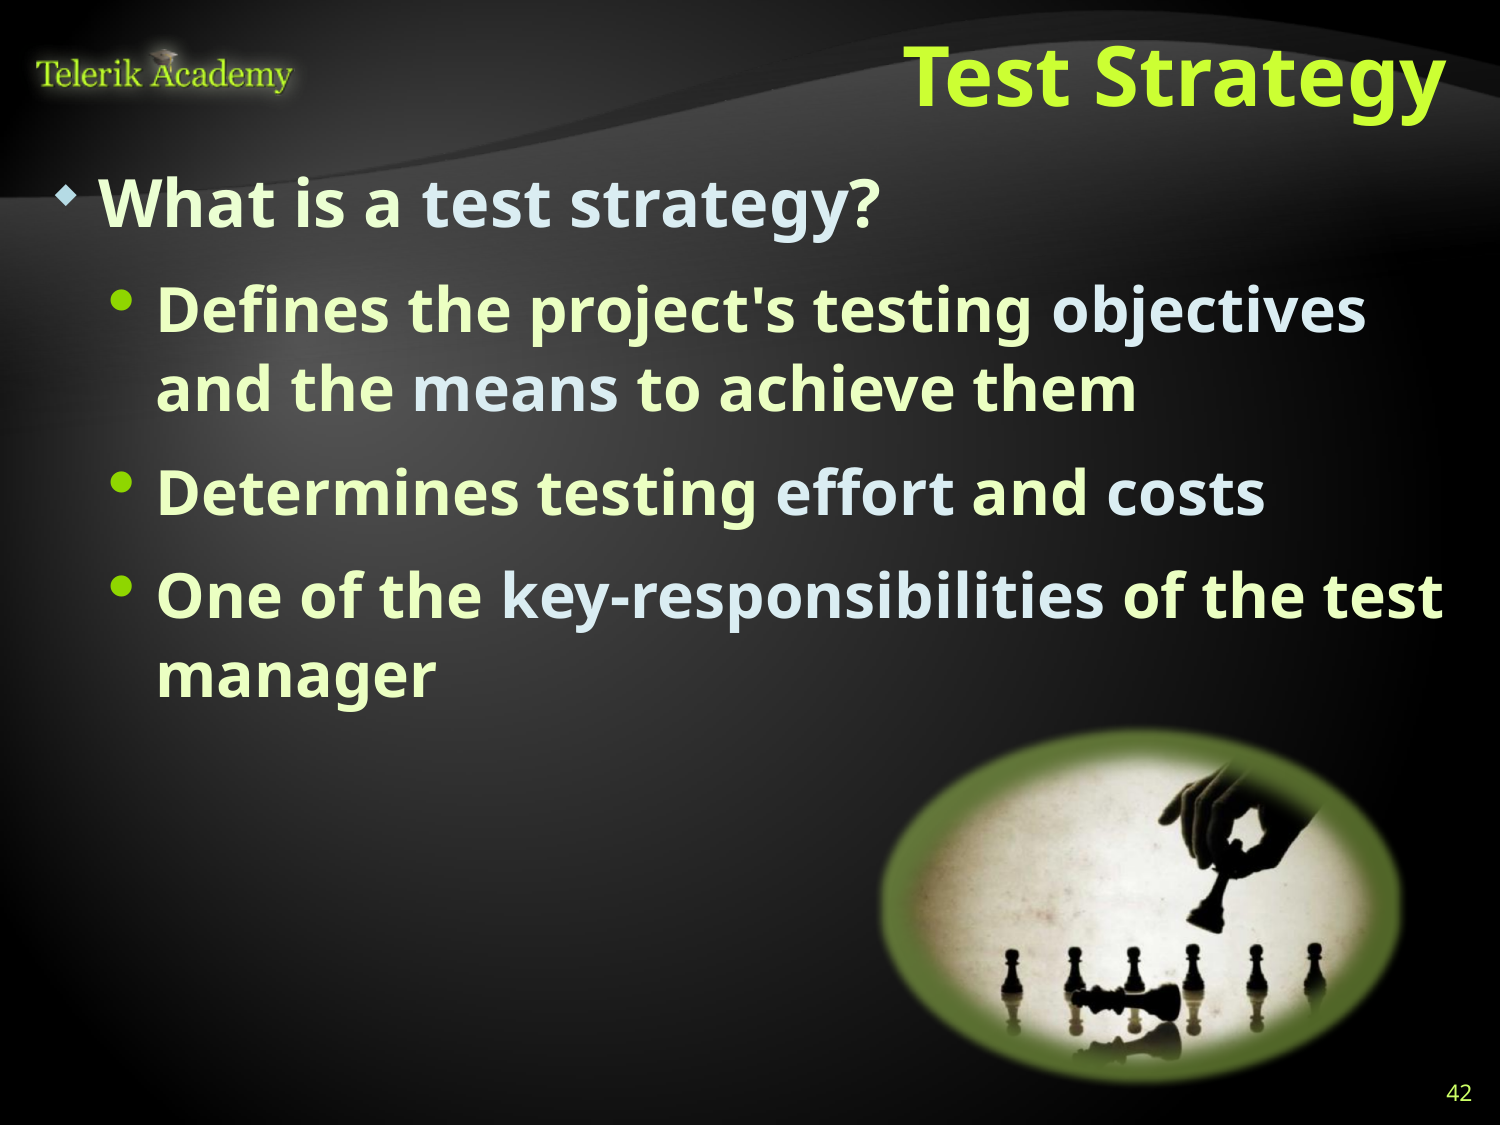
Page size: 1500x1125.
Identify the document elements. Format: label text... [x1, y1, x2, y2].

list What is a test strategy? Defines the project's testing objectives and the means to achieve them Determines testing effort and costs One of the key-responsibilities of the test manager [37, 149, 1463, 1100]
slide_number 42 [1412, 1074, 1488, 1113]
picture [0, 0, 1500, 1125]
title Test Strategy [300, 12, 1463, 149]
